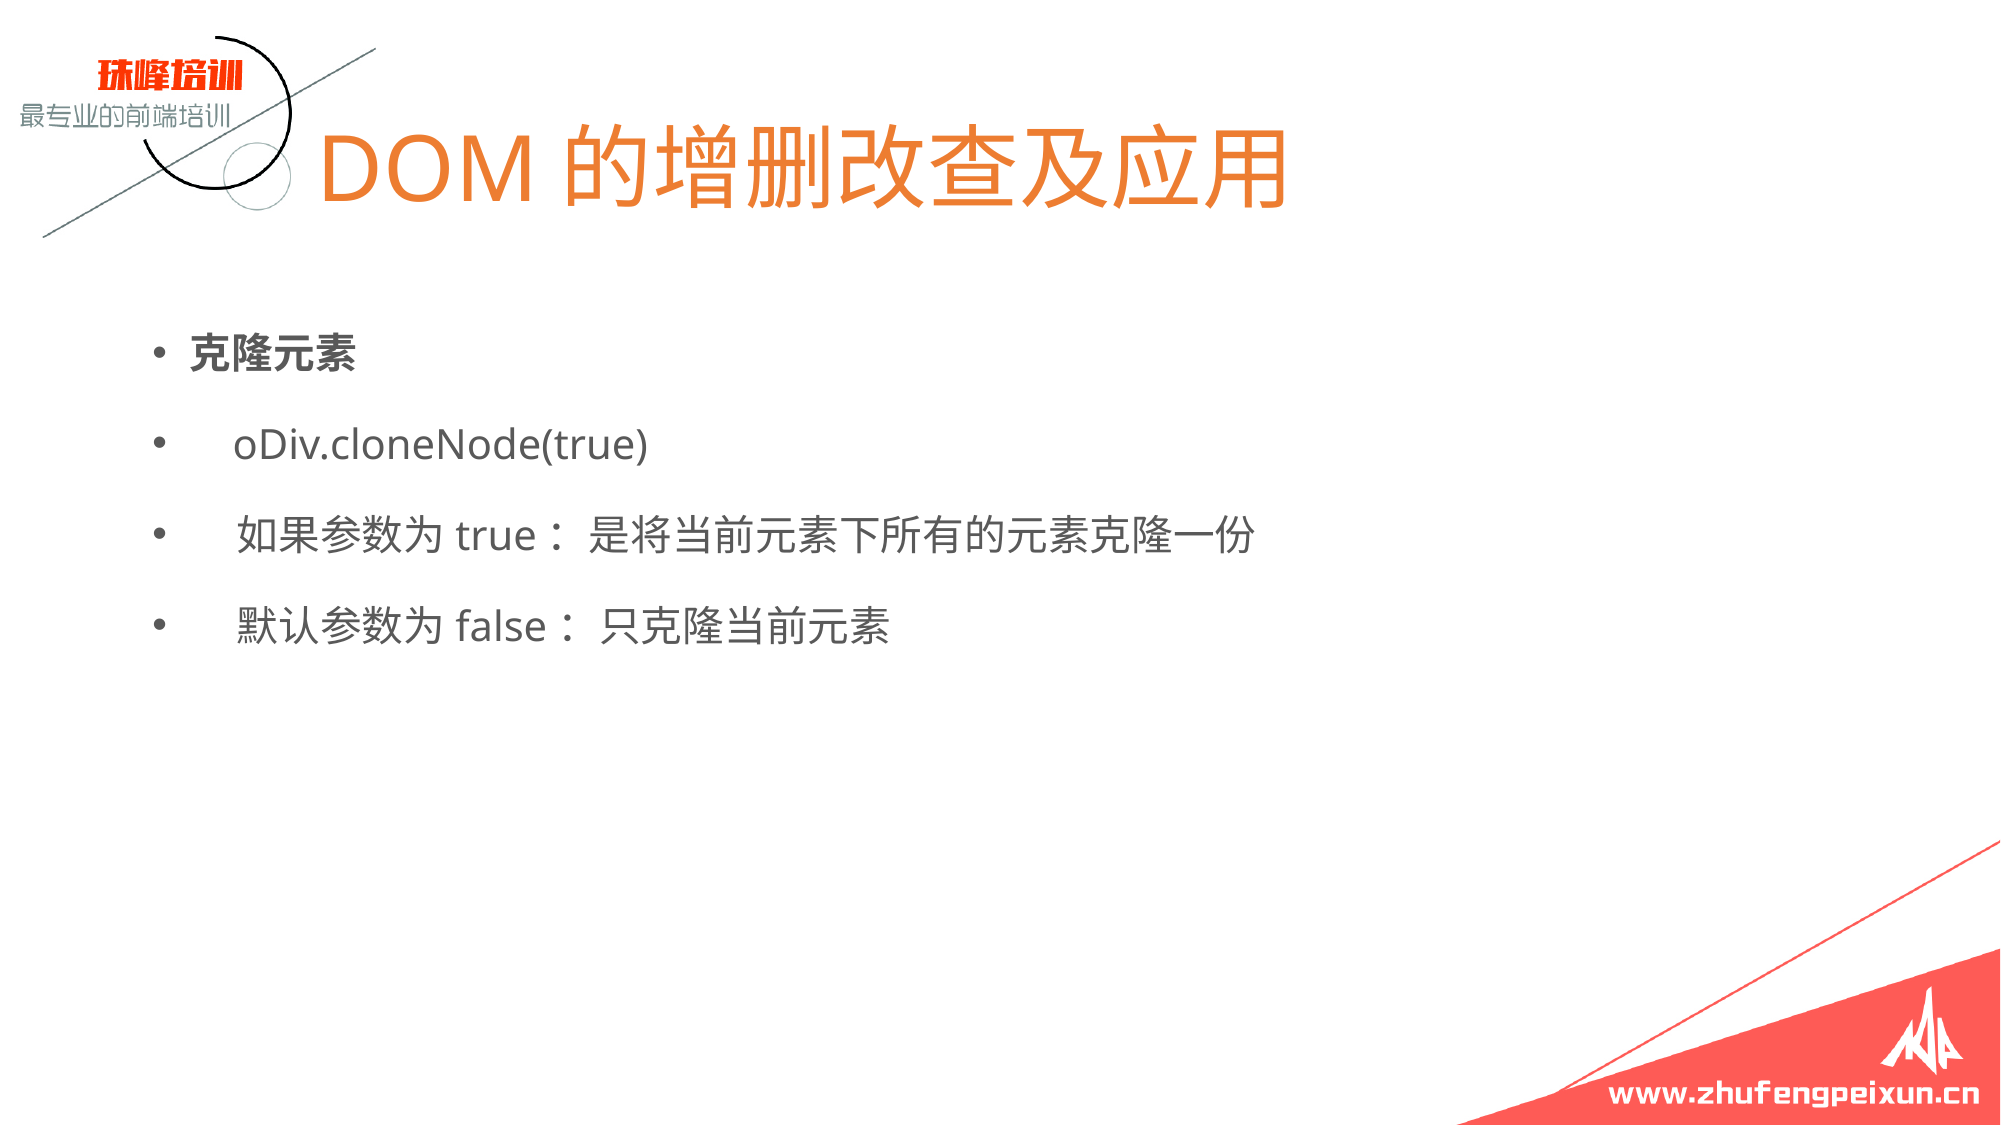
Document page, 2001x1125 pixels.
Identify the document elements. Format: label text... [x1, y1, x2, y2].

picture [18, 36, 376, 238]
list 克隆元素 oDiv.cloneNode(true) 如果参数为true：是将当前元素下所有的元素克隆一份 默认参数为false：只克隆当前元素 [137, 299, 1863, 1014]
title DOM的增删改查及应用 [302, 114, 1799, 248]
picture [1437, 796, 2001, 1125]
